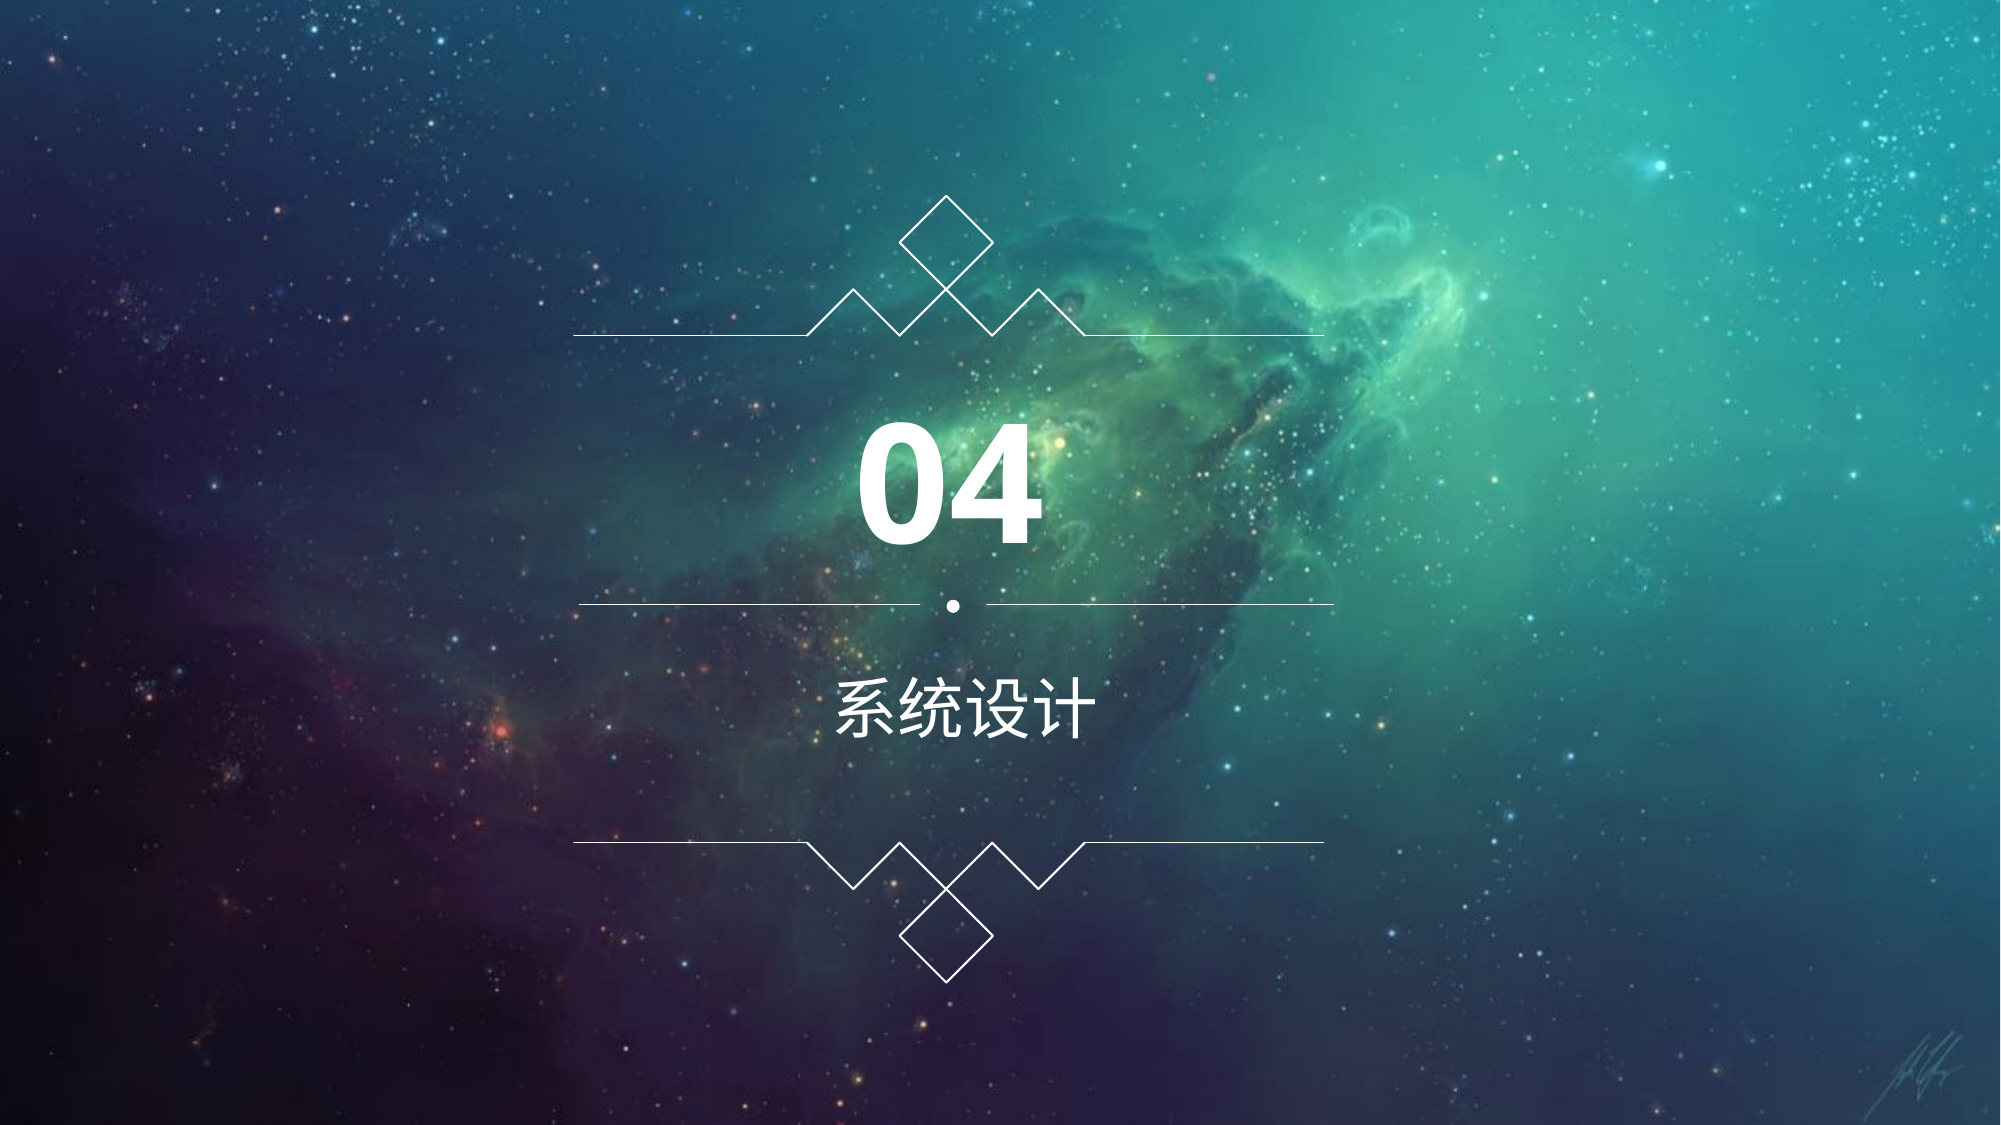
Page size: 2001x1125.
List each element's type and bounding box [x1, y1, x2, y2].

text_box [573, 195, 1334, 983]
picture [0, 0, 2001, 1125]
